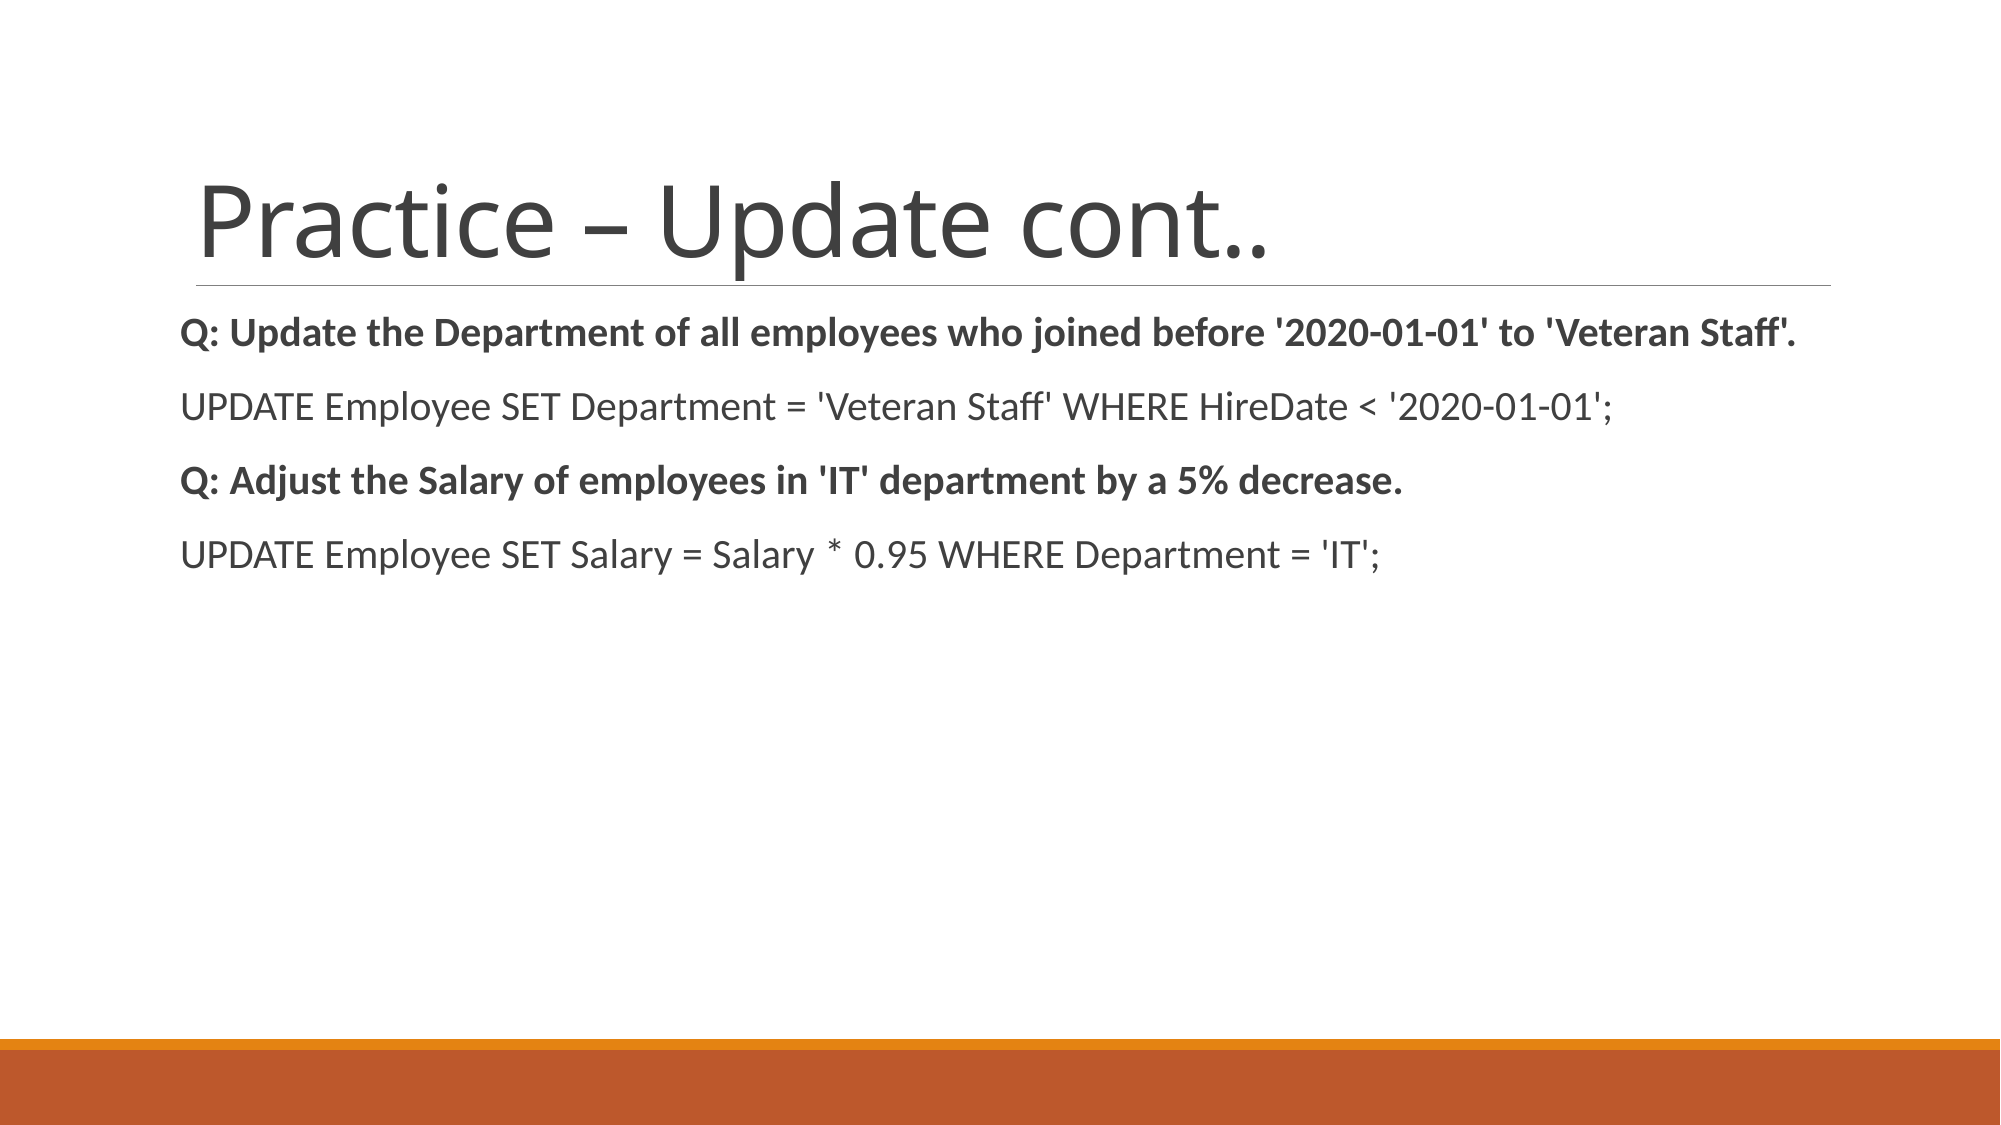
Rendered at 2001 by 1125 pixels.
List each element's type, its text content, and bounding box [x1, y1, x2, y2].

list Q: Update the Department of all employees who joined before '2020-01-01' to 'Veteran Staff'. UPDATE Employee SET Department = 'Veteran Staff' WHERE HireDate < '2020-01-01'; Q: Adjust the Salary of employees in 'IT' department by a 5% decrease. UPDATE Employee SET Salary = Salary * 0.95 WHERE Department = 'IT'; [180, 302, 1830, 963]
title Practice – Update cont.. [180, 47, 1830, 285]
